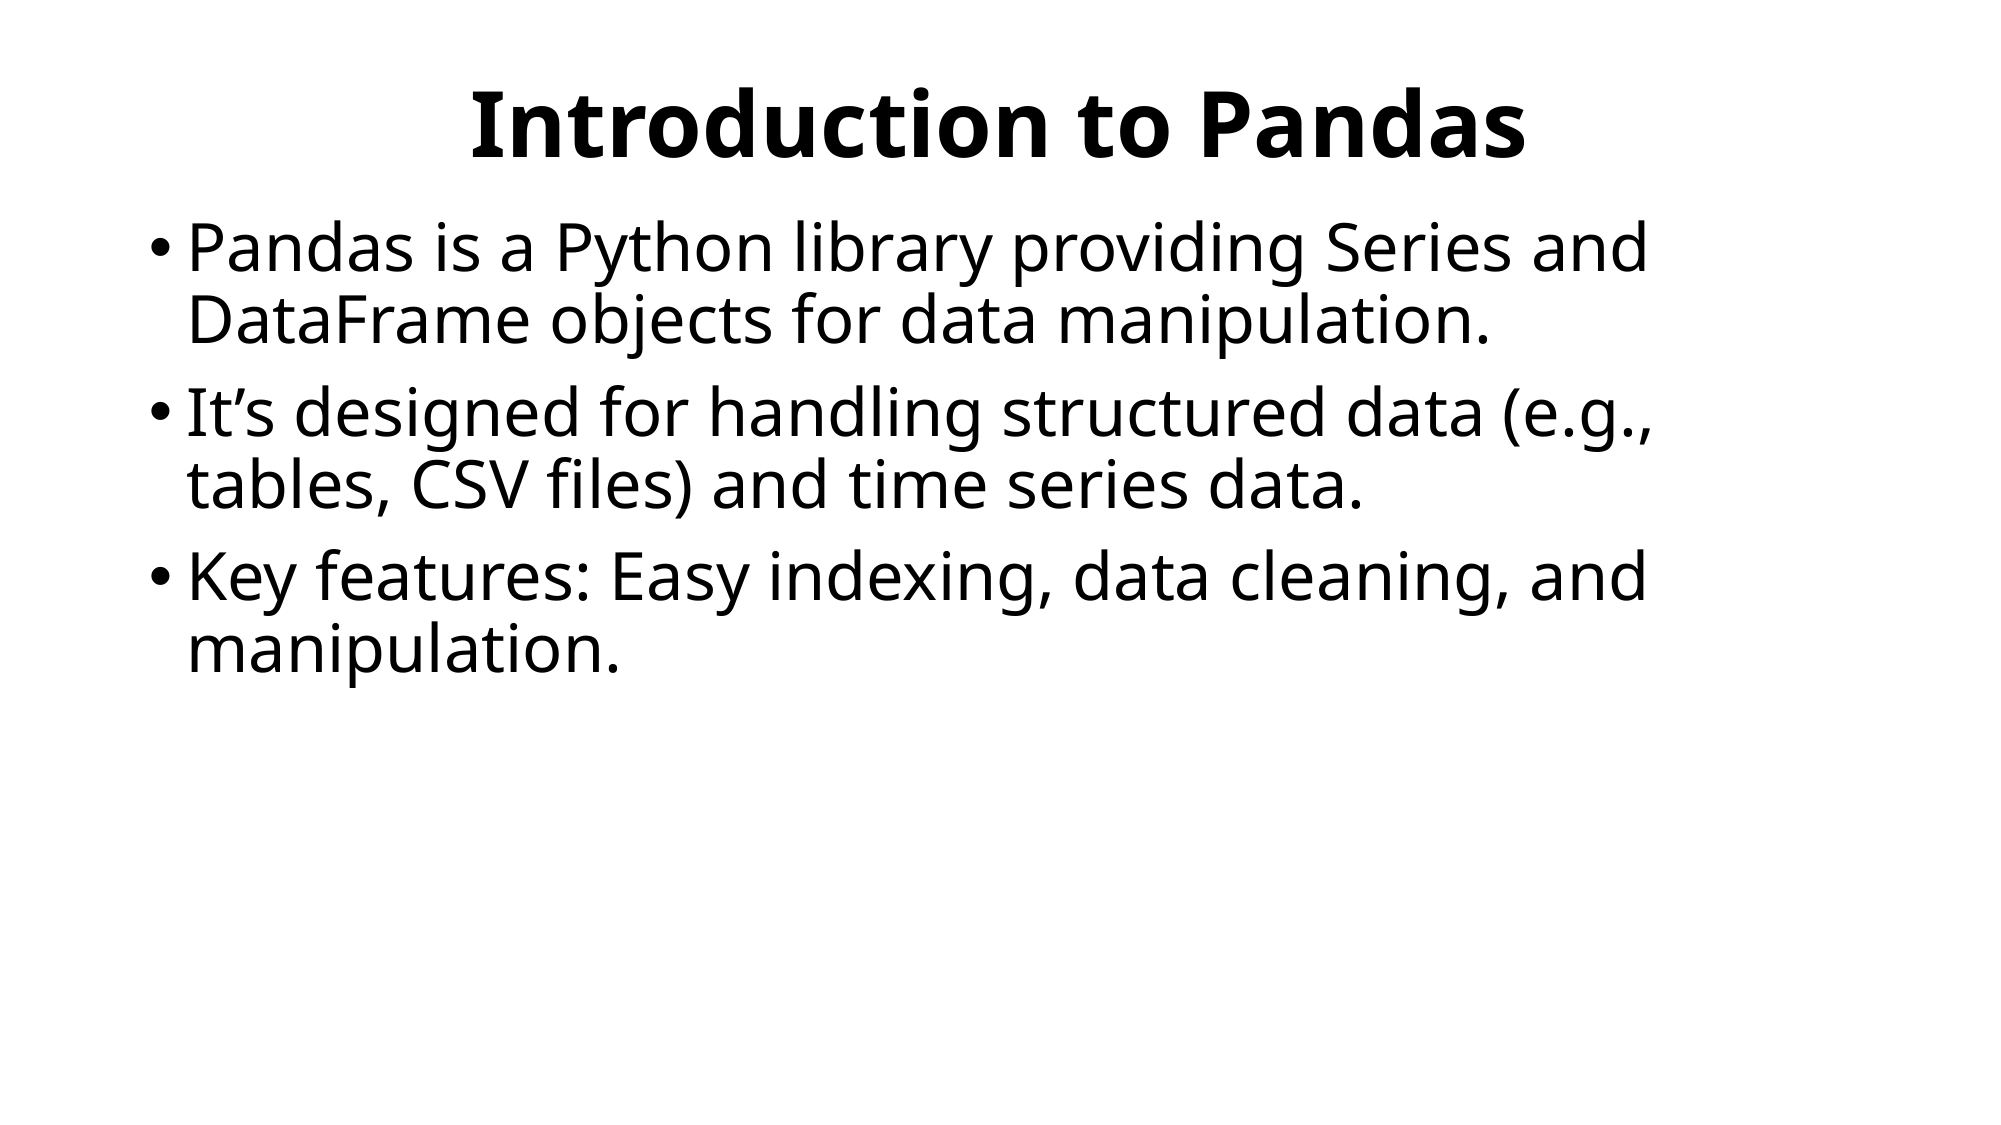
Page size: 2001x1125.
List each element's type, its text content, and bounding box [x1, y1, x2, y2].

title Introduction to Pandas [136, 59, 1863, 196]
list Pandas is a Python library providing Series and DataFrame objects for data manipulation. It’s designed for handling structured data (e.g., tables, CSV files) and time series data. Key features: Easy indexing, data cleaning, and manipulation. [133, 205, 1884, 1000]
